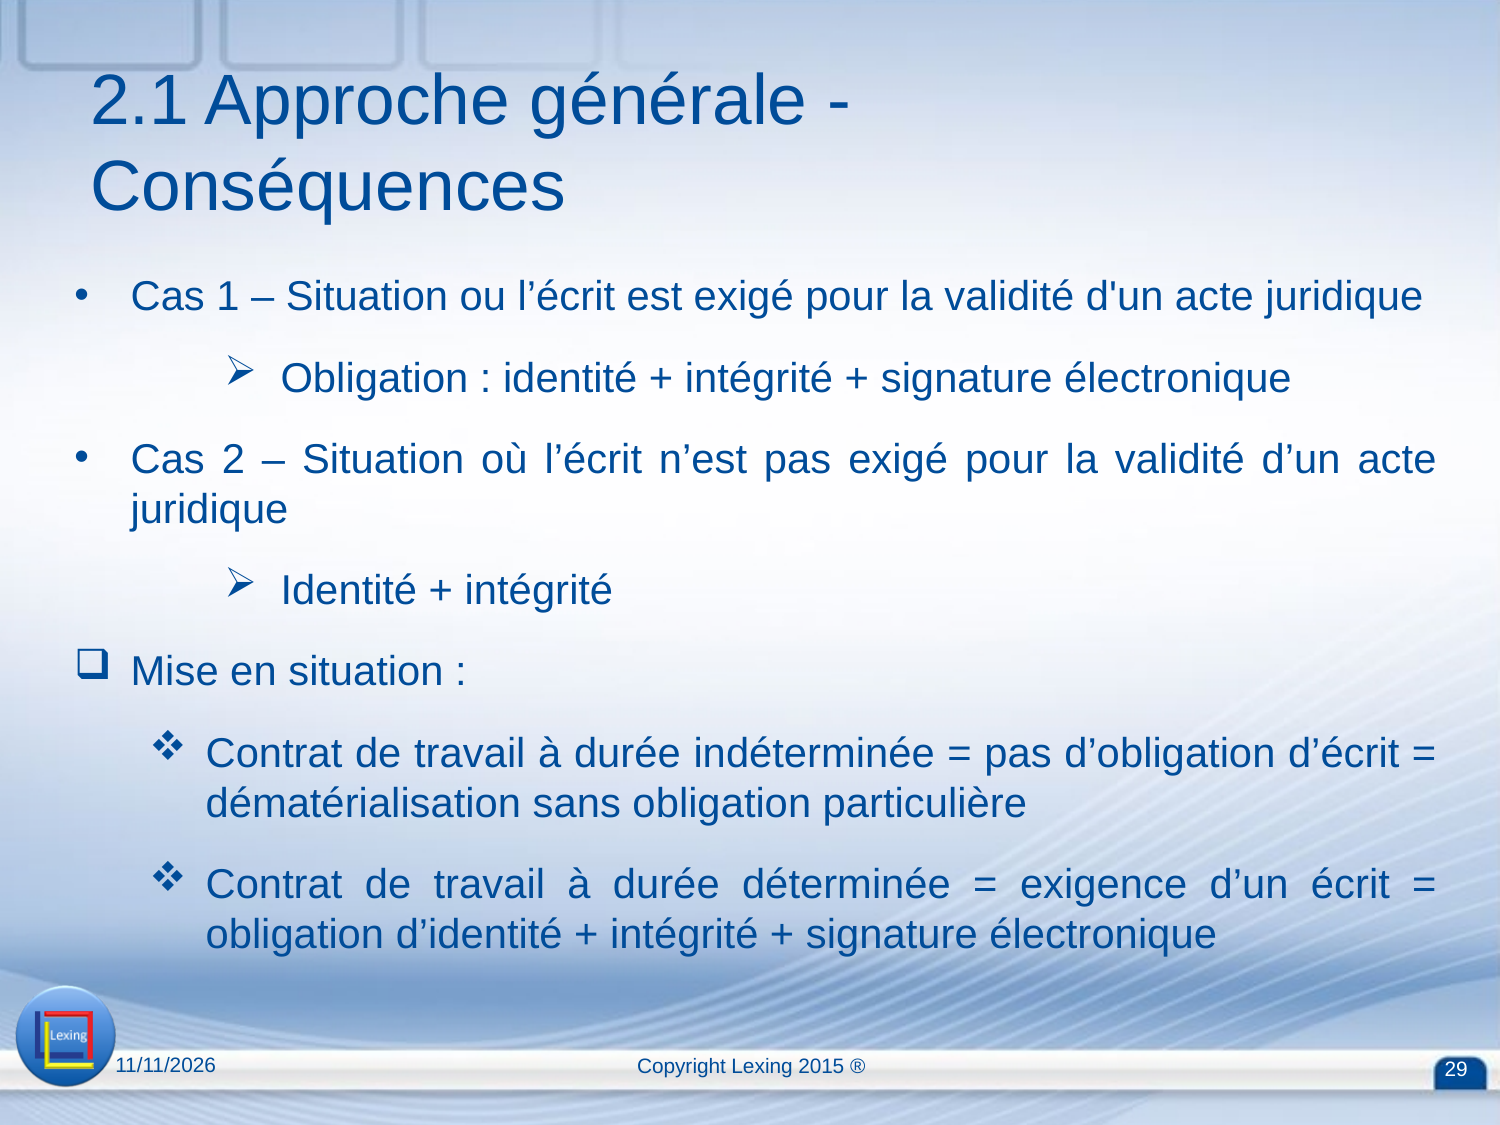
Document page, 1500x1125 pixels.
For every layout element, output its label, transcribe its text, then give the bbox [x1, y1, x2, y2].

text_box Cas 1 – Situation ou l’écrit est exigé pour la validité d'un acte juridique Obligation : identité + intégrité + signature électronique Cas 2 – Situation où l’écrit n’est pas exigé pour la validité d’un acte juridique Identité + intégrité Mise en situation : Contrat de travail à durée indéterminée = pas d’obligation d’écrit = dématérialisation sans obligation particulière Contrat de travail à durée déterminée = exigence d’un écrit = obligation d’identité + intégrité + signature électronique [59, 261, 1453, 965]
title 2.1 Approche générale - Conséquences [75, 45, 1425, 233]
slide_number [100, 1034, 254, 1094]
slide_number 29 [1422, 1046, 1483, 1090]
picture [0, 0, 1500, 1125]
footer Copyright Lexing 2015 ® [513, 1035, 989, 1095]
